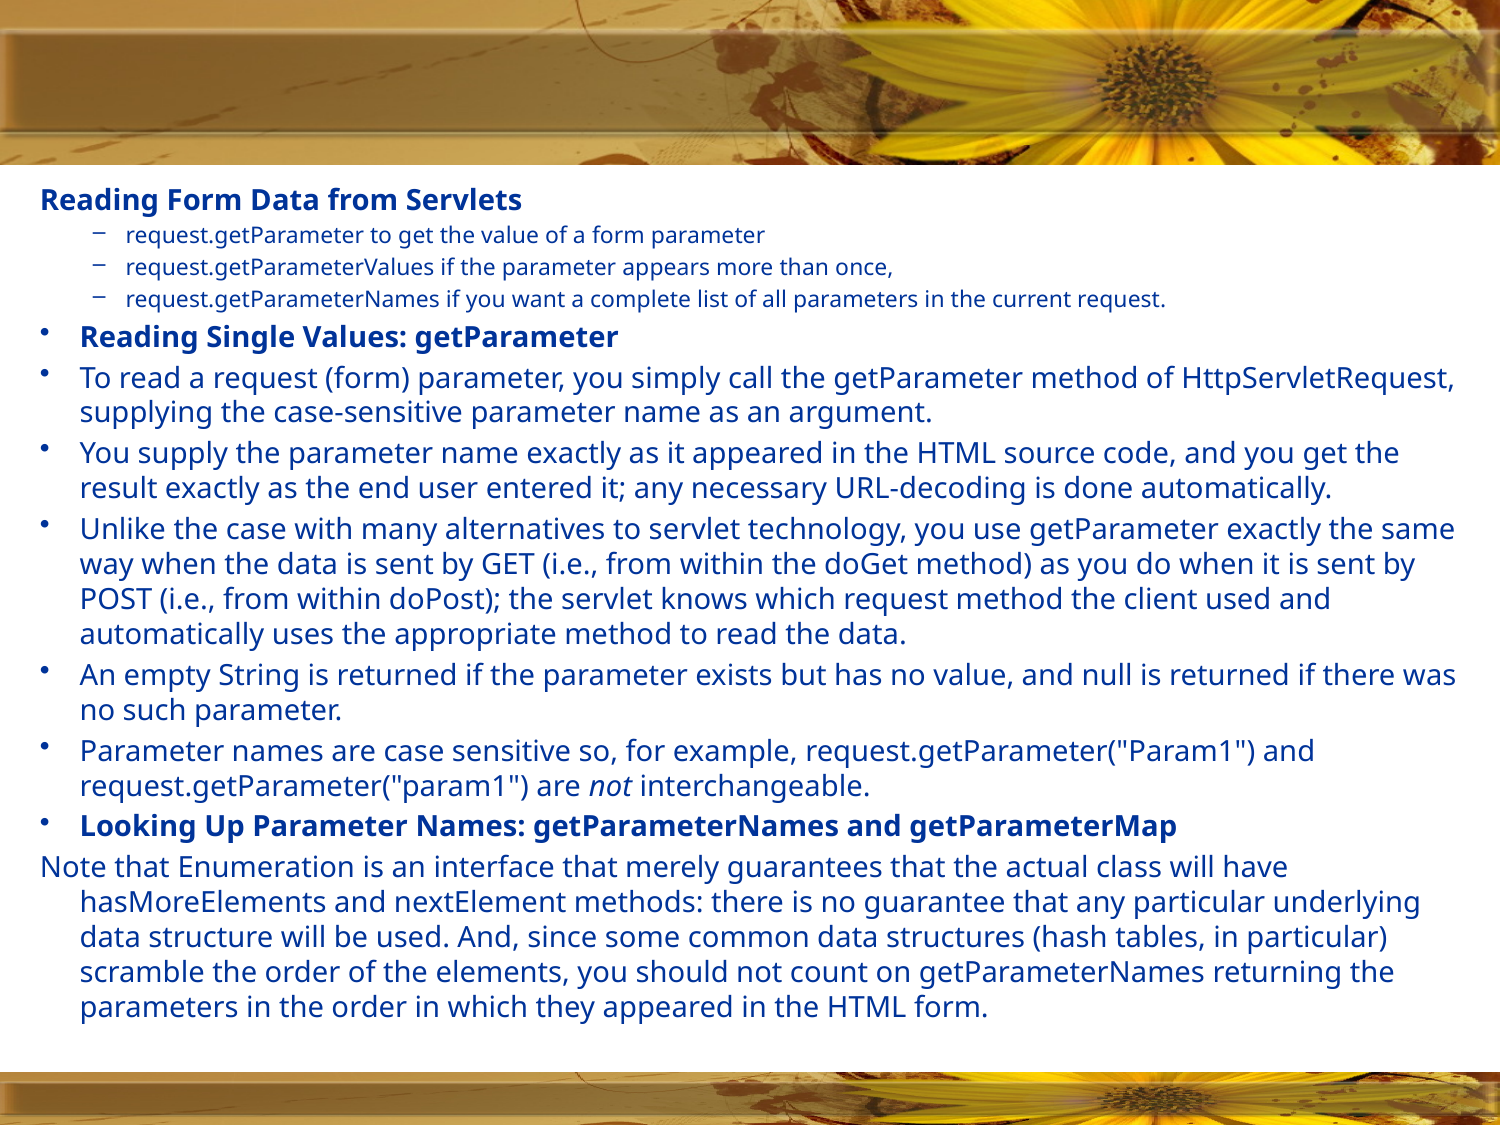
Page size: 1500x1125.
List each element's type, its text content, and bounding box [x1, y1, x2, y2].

picture [0, 0, 1500, 165]
picture [0, 1072, 1500, 1125]
list Reading Form Data from Servlets request.getParameter to get the value of a form parameter request.getParameterValues if the parameter appears more than once, request.getParameterNames if you want a complete list of all parameters in the current request. Reading Single Values: getParameter To read a request (form) parameter, you simply call the getParameter method of HttpServletRequest, supplying the case-sensitive parameter name as an argument. You supply the parameter name exactly as it appeared in the HTML source code, and you get the result exactly as the end user entered it; any necessary URL-decoding is done automatically. Unlike the case with many alternatives to servlet technology, you use getParameter exactly the same way when the data is sent by GET (i.e., from within the doGet method) as you do when it is sent by POST (i.e., from within doPost); the servlet knows which request method the client used and automatically uses the appropriate method to read the data. An empty String is returned if the parameter exists but has no value, and null is returned if there was no such parameter. Parameter names are case sensitive so, for example, request.getParameter("Param1") and request.getParameter("param1") are not interchangeable. Looking Up Parameter Names: getParameterNames and getParameterMap Note that Enumeration is an interface that merely guarantees that the actual class will have hasMoreElements and nextElement methods: there is no guarantee that any particular underlying data structure will be used. And, since some common data structures (hash tables, in particular) scramble the order of the elements, you should not count on getParameterNames returning the parameters in the order in which they appeared in the HTML form. [29, 175, 1472, 1059]
